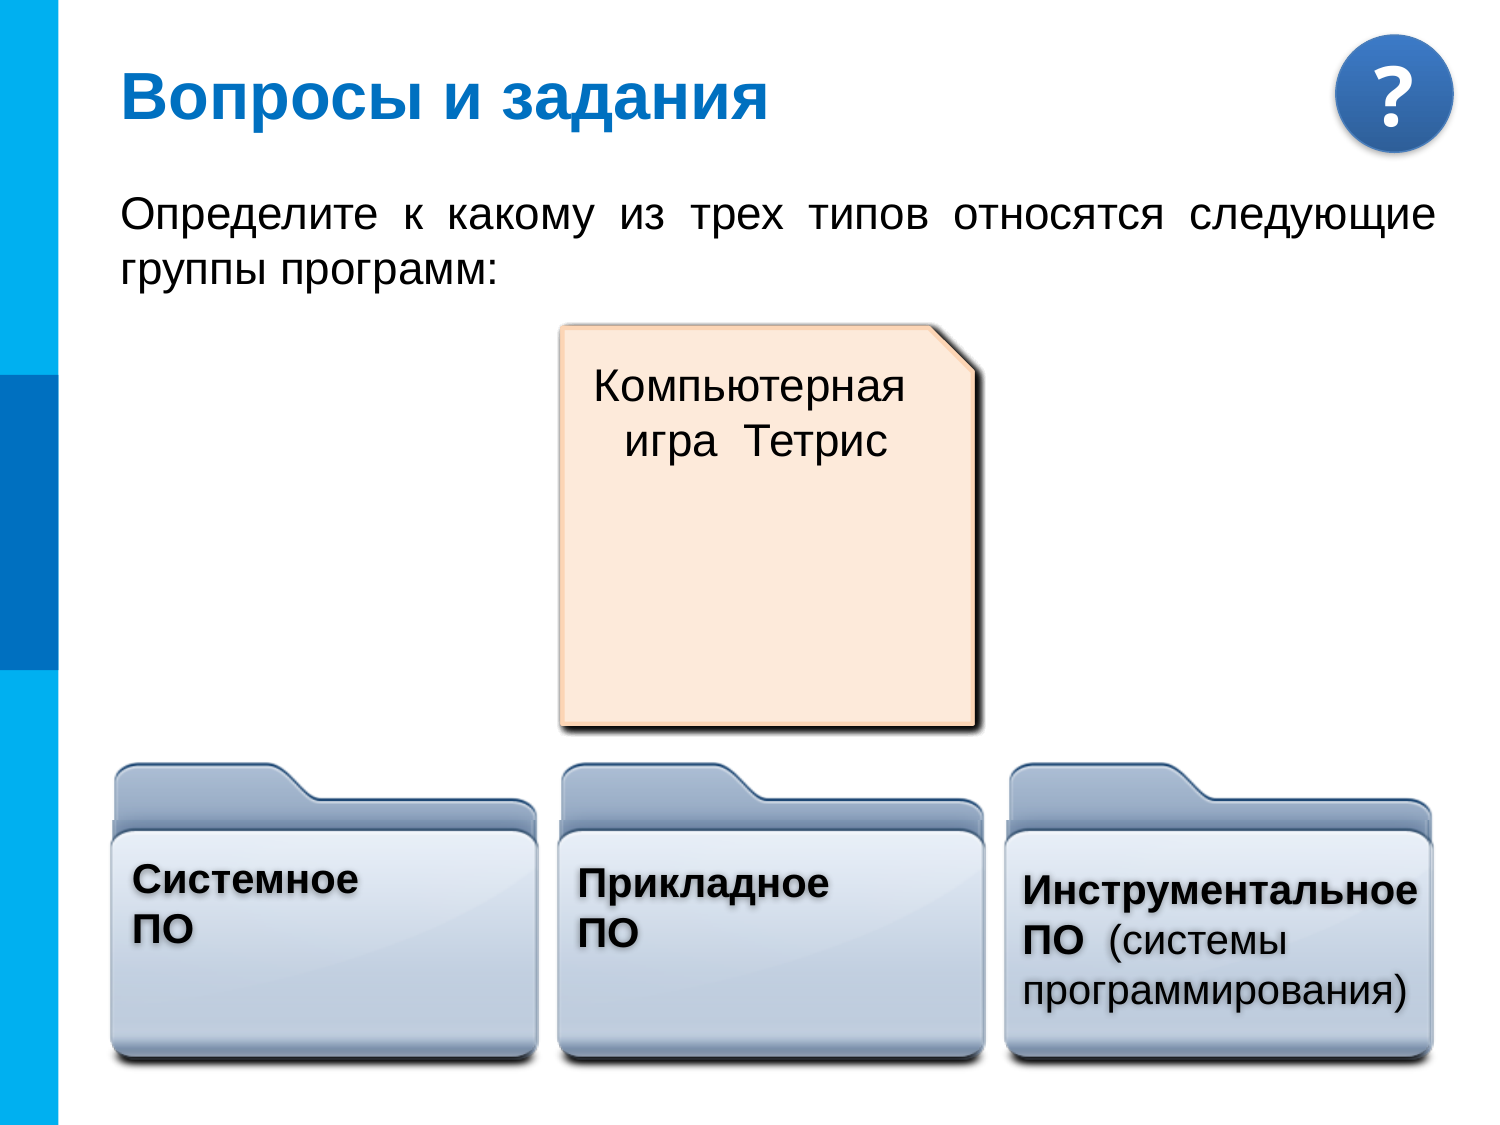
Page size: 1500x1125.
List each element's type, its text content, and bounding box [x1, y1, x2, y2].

title Вопросы и задания [105, 45, 1458, 141]
text_box Компьютерная игра Тетрис [560, 325, 975, 726]
list Определите к какому из трех типов относятся следующие группы программ: [105, 175, 1454, 749]
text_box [91, 820, 1451, 1090]
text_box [93, 749, 1454, 820]
